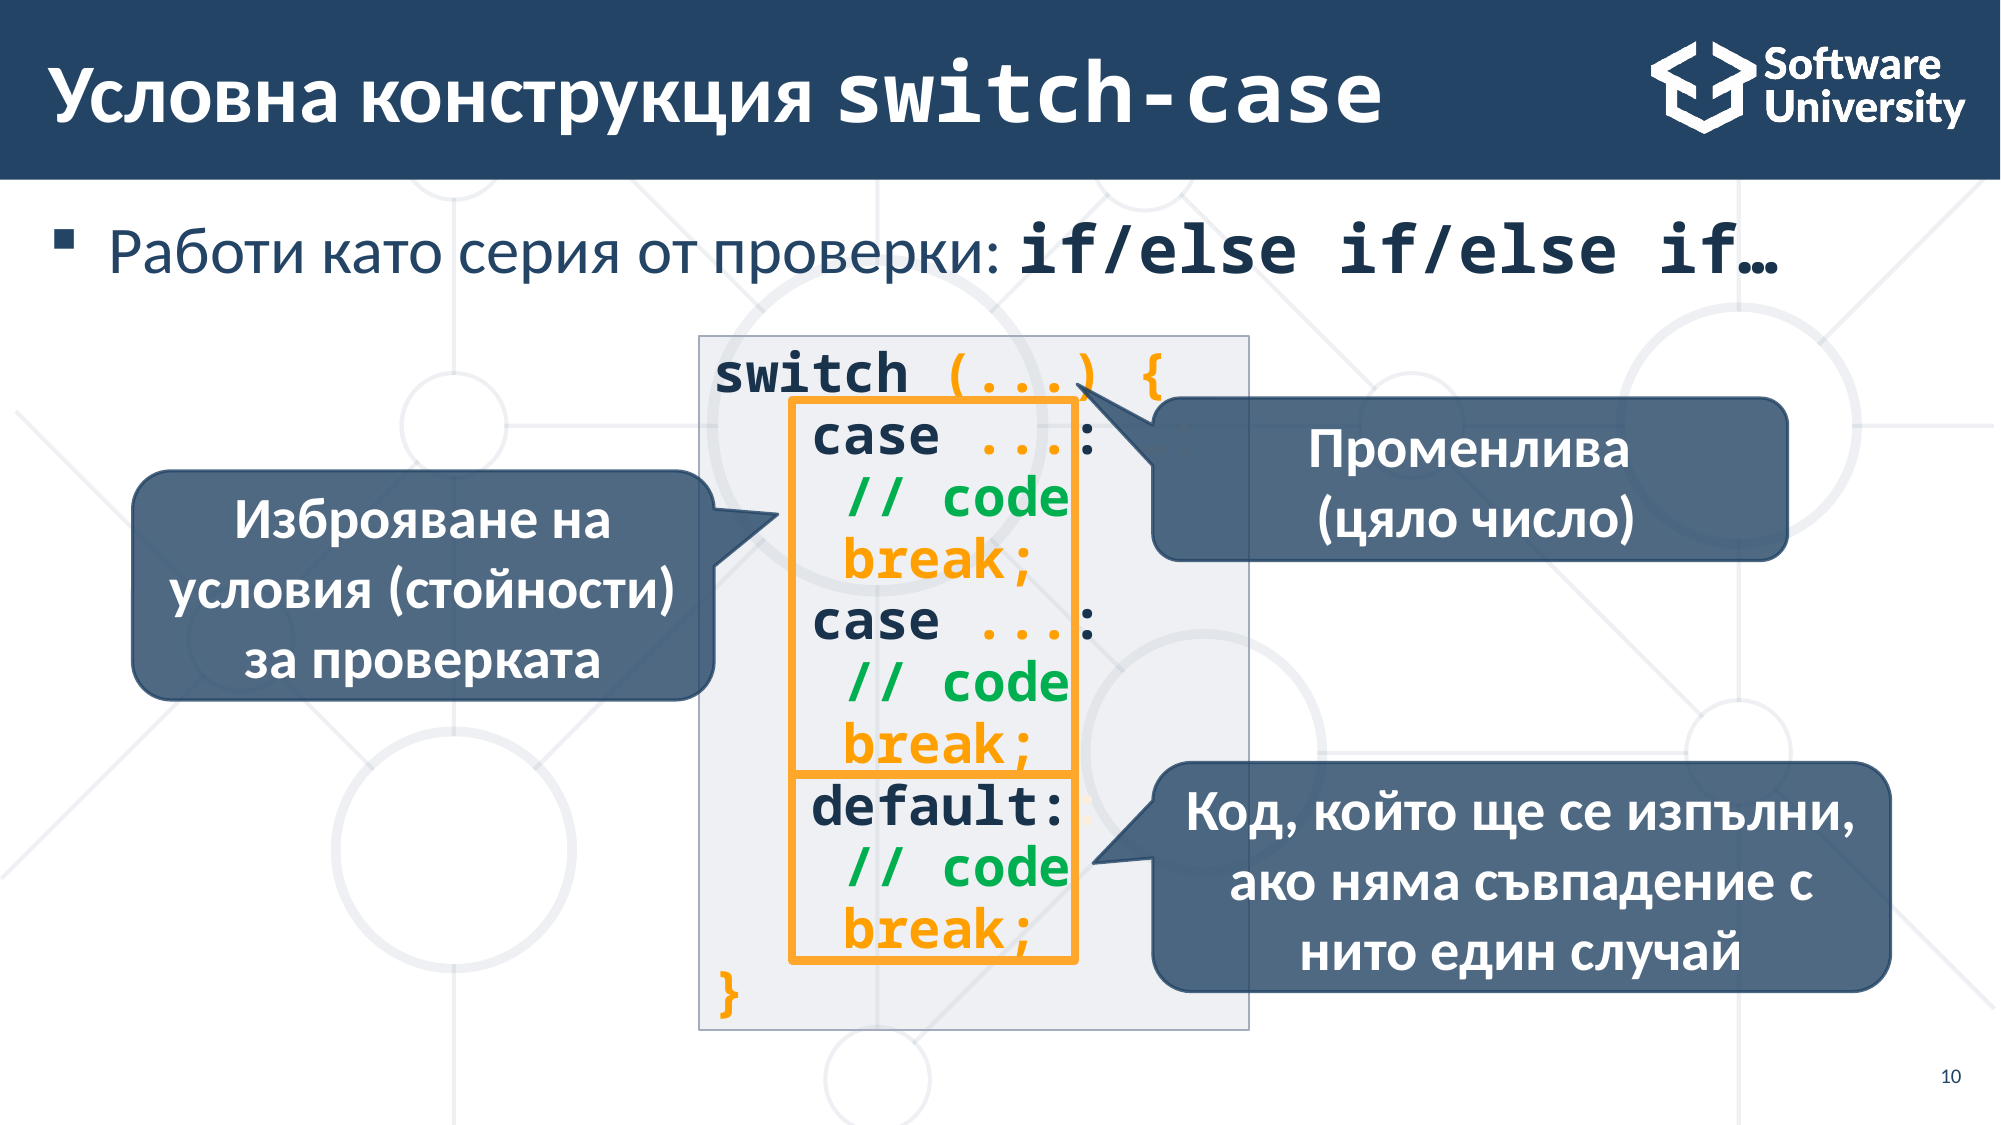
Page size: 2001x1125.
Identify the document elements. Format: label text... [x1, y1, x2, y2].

text_box Изброяване на условия (стойности) за проверката [130, 468, 780, 703]
picture [1651, 41, 1966, 134]
text_box Код, който ще се изпълни, ако няма съвпадение с нито един случай [1091, 760, 1893, 994]
text_box [790, 398, 1077, 773]
text_box switch (...) { case ...: …: // code break; case ...: // code break; default:: // code break; } [698, 336, 1249, 1030]
list Работи като серия от проверки: if/else if/else if… [31, 196, 1970, 1104]
text_box Променлива (цяло число) [1075, 382, 1790, 563]
text_box [790, 773, 1077, 963]
slide_number 10 [1896, 1049, 1968, 1101]
title Условна конструкция switch-case [31, 16, 1625, 162]
